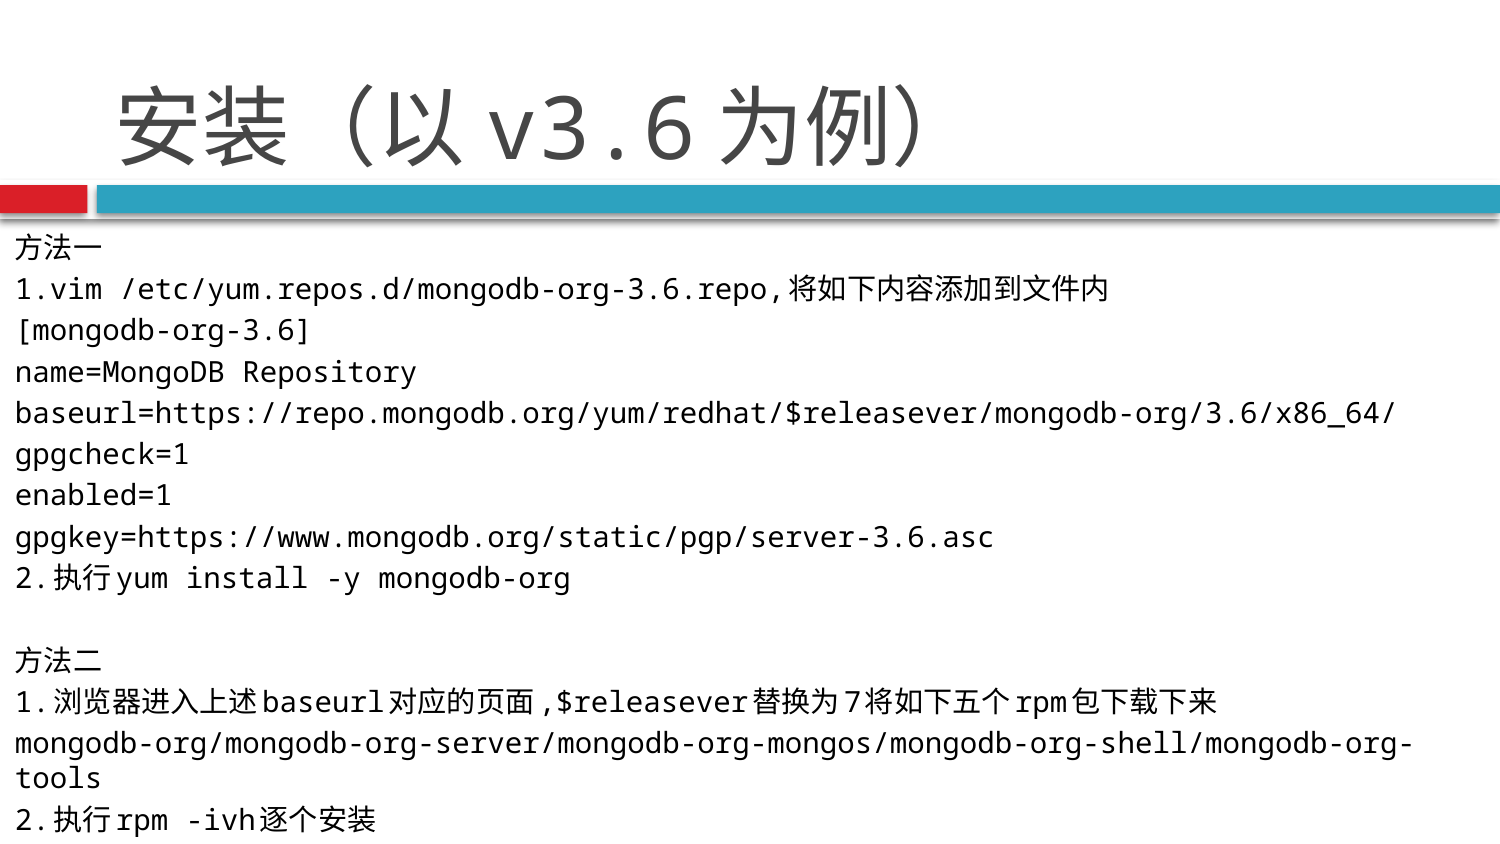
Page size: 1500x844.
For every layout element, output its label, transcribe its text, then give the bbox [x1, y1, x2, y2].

list 方法一 1.vim /etc/yum.repos.d/mongodb-org-3.6.repo,将如下内容添加到文件内 [mongodb-org-3.6] name=MongoDB Repository baseurl=https://repo.mongodb.org/yum/redhat/$releasever/mongodb-org/3.6/x86_64/ gpgcheck=1 enabled=1 gpgkey=https://www.mongodb.org/static/pgp/server-3.6.asc 2.执行yum install -y mongodb-org 方法二 1.浏览器进入上述baseurl对应的页面,$releasever替换为7将如下五个rpm包下载下来 mongodb-org/mongodb-org-server/mongodb-org-mongos/mongodb-org-shell/mongodb-org-tools 2.执行rpm -ivh逐个安装 [0, 221, 1500, 844]
title 安装（以v3.6为例） [99, 19, 1438, 185]
